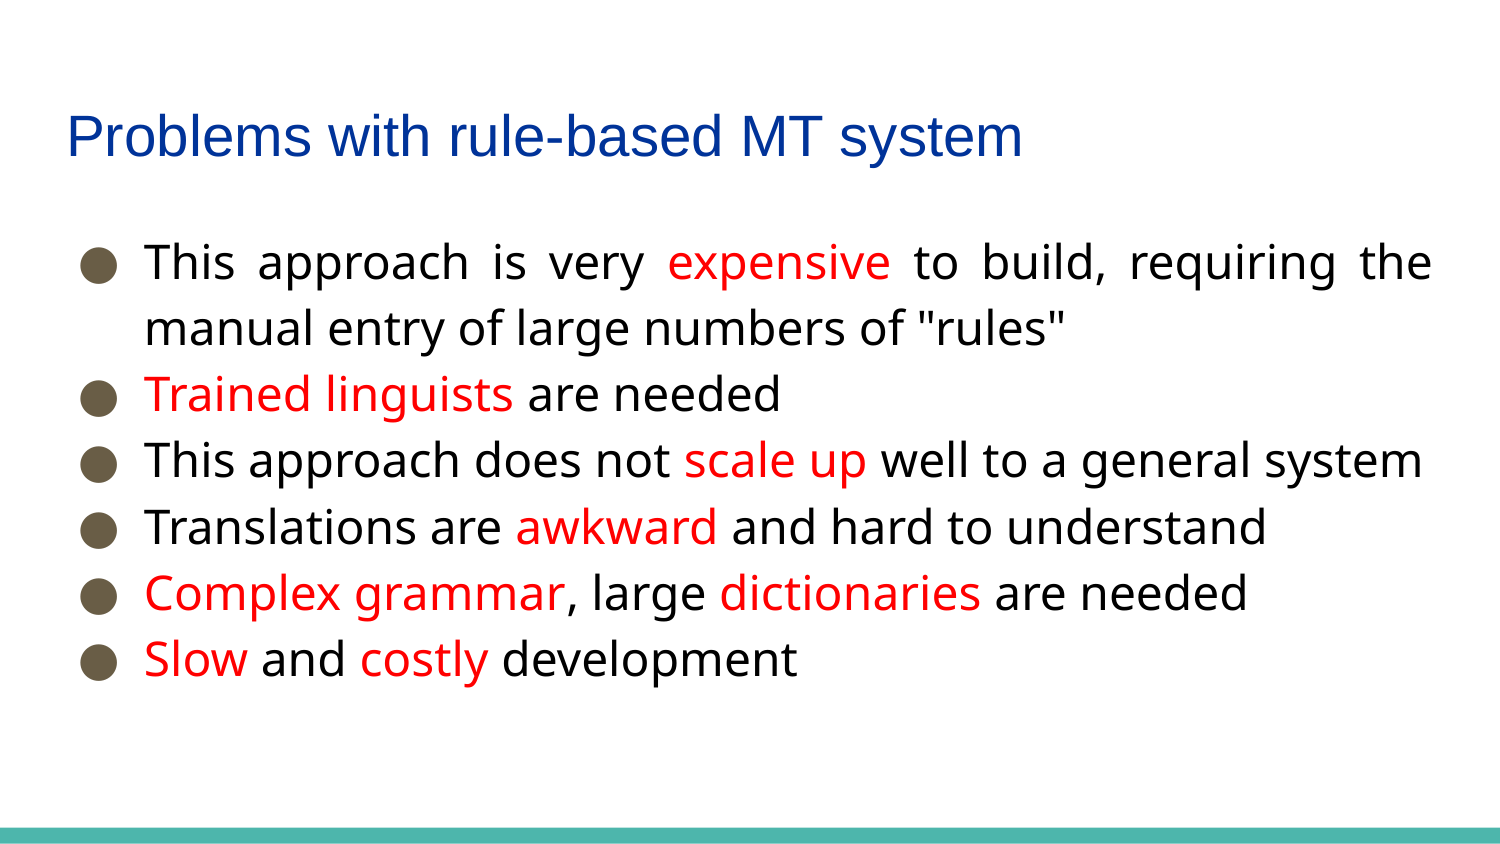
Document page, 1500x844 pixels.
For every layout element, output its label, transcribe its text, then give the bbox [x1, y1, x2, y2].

list This approach is very expensive to build, requiring the manual entry of large numbers of "rules" Trained linguists are needed This approach does not scale up well to a general system Translations are awkward and hard to understand Complex grammar, large dictionaries are needed Slow and costly development [51, 207, 1449, 750]
title Problems with rule-based MT system [51, 72, 1449, 189]
